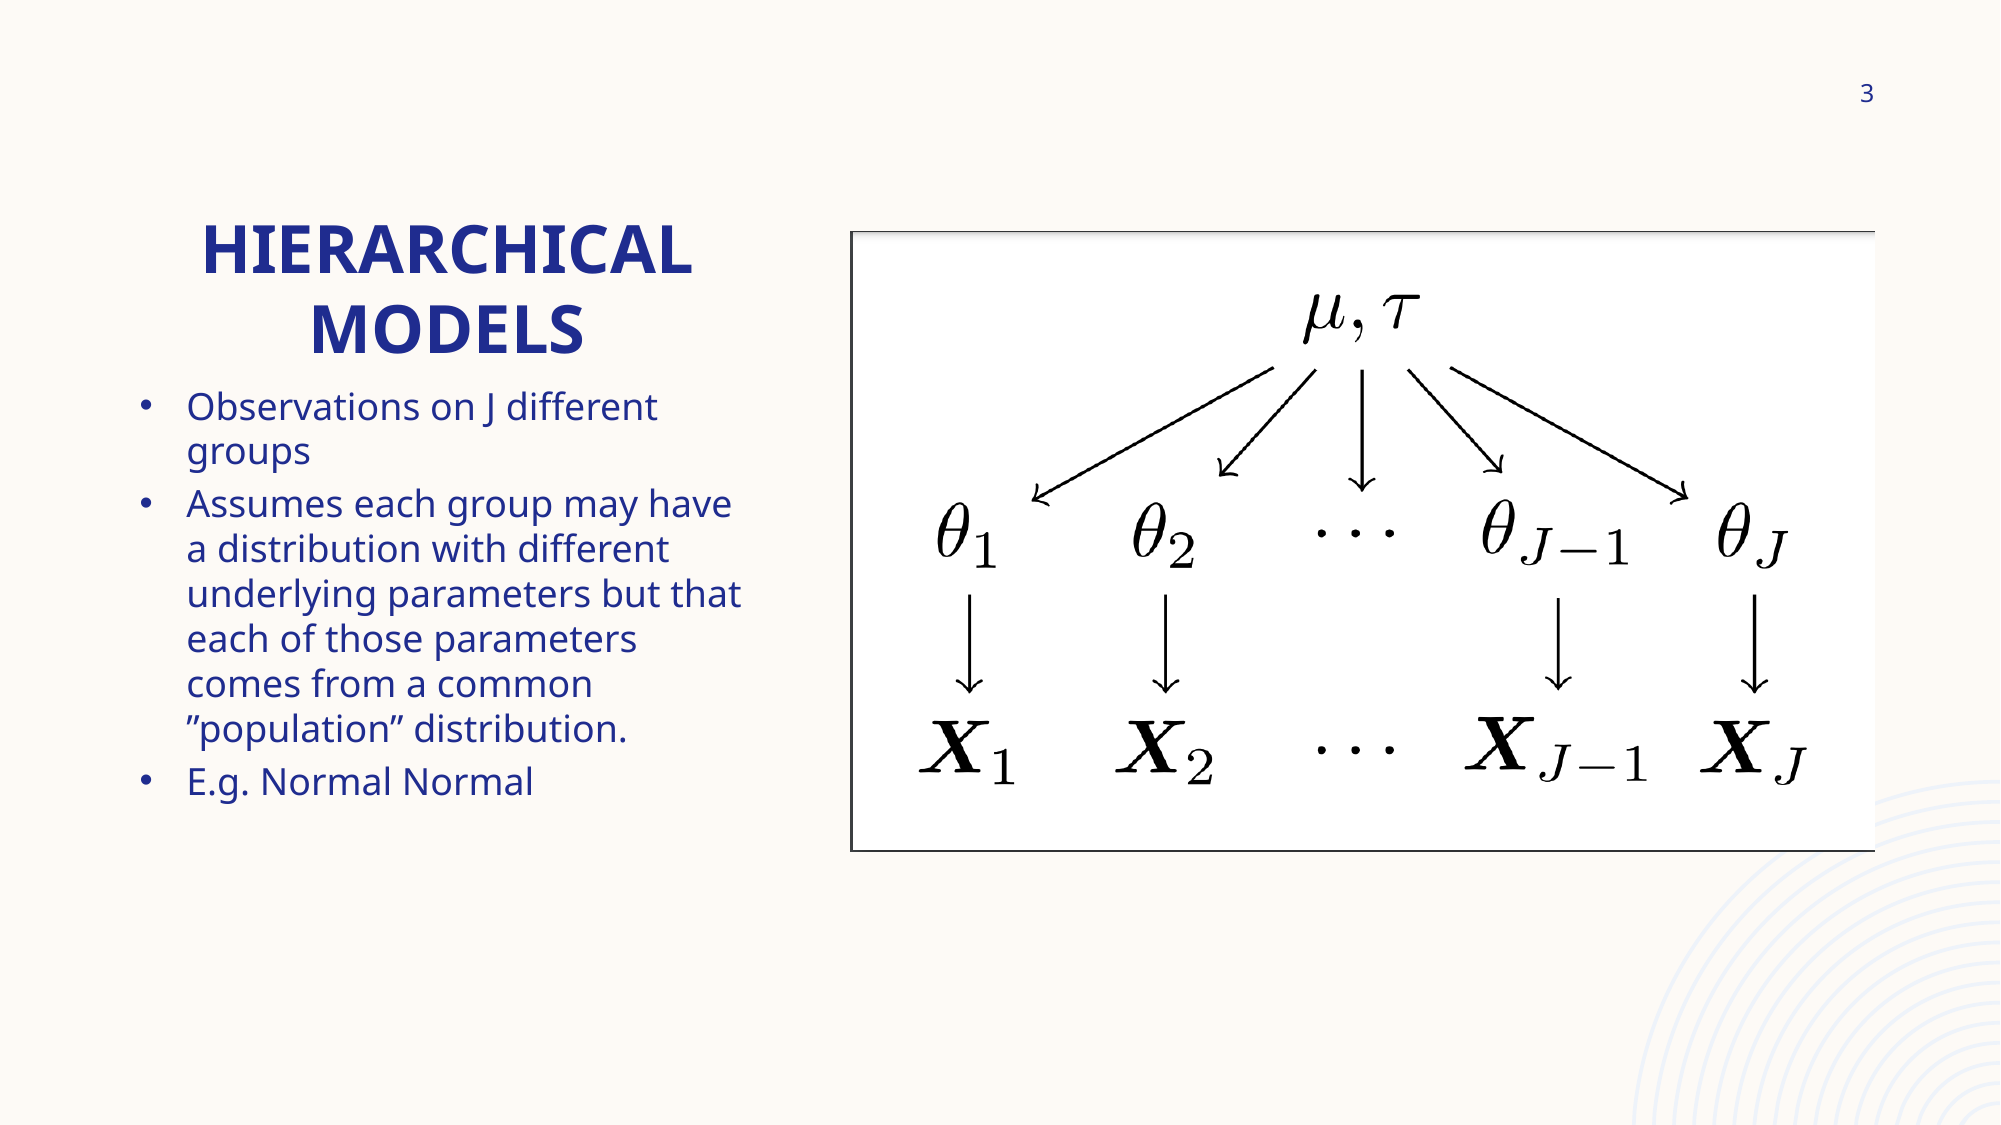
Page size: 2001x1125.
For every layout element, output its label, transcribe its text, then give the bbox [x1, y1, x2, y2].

slide_number 3 [1712, 75, 1875, 116]
text_box Observations on J different groups Assumes each group may have a distribution with different underlying parameters but that each of those parameters comes from a common ”population” distribution. E.g. Normal Normal [124, 375, 770, 961]
title Hierarchical Models [124, 124, 770, 375]
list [850, 231, 1875, 852]
